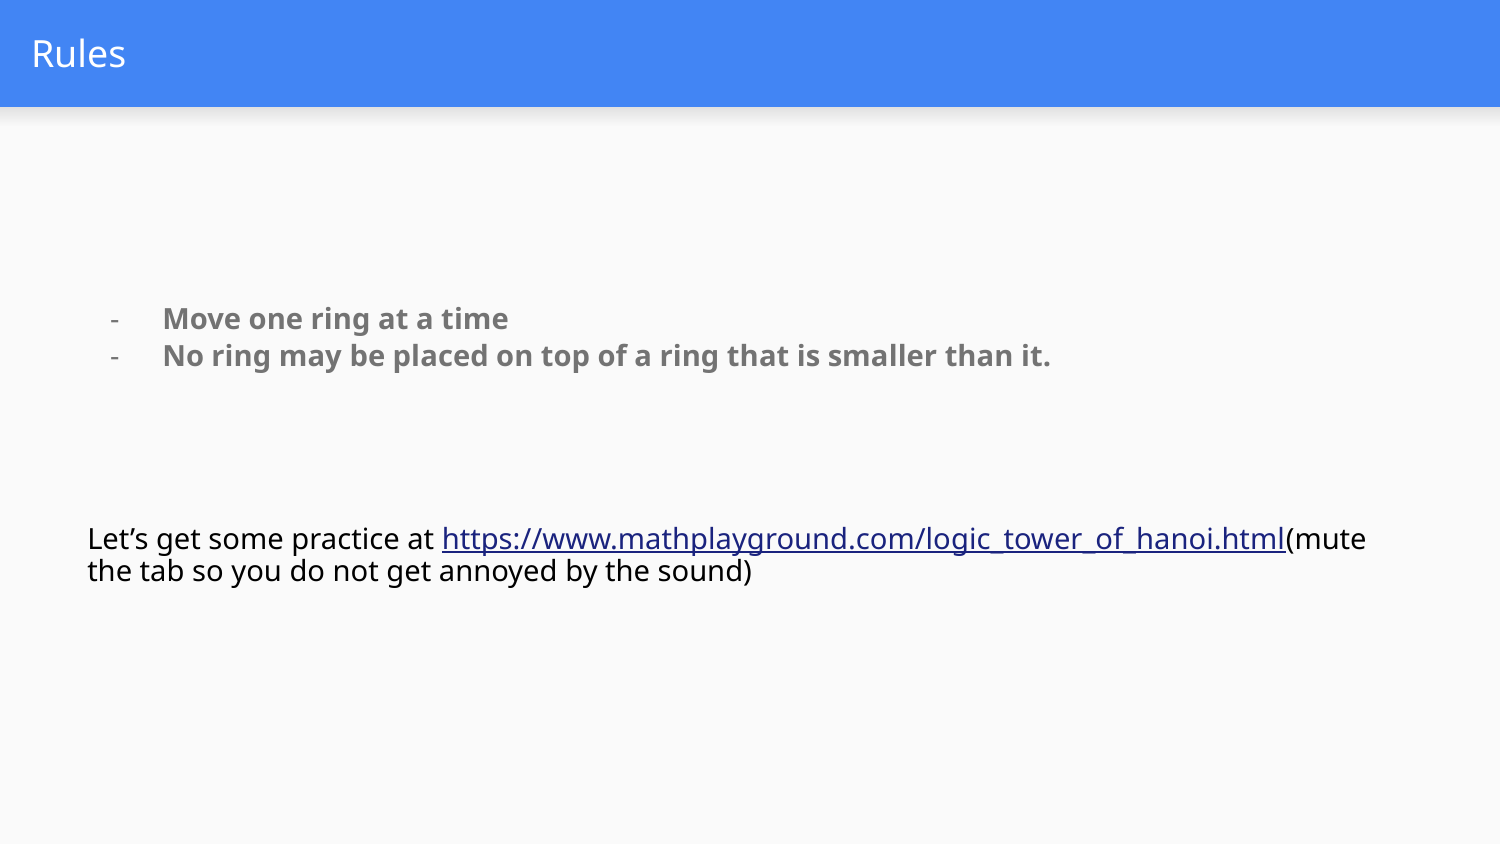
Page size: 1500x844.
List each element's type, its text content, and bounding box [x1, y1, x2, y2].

title Rules [16, 2, 1464, 102]
list Move one ring at a time No ring may be placed on top of a ring that is smaller than it. Let’s get some practice at https://www.mathplayground.com/logic_tower_of_hanoi.html(mute the tab so you do not get annoyed by the sound) [72, 283, 1408, 768]
